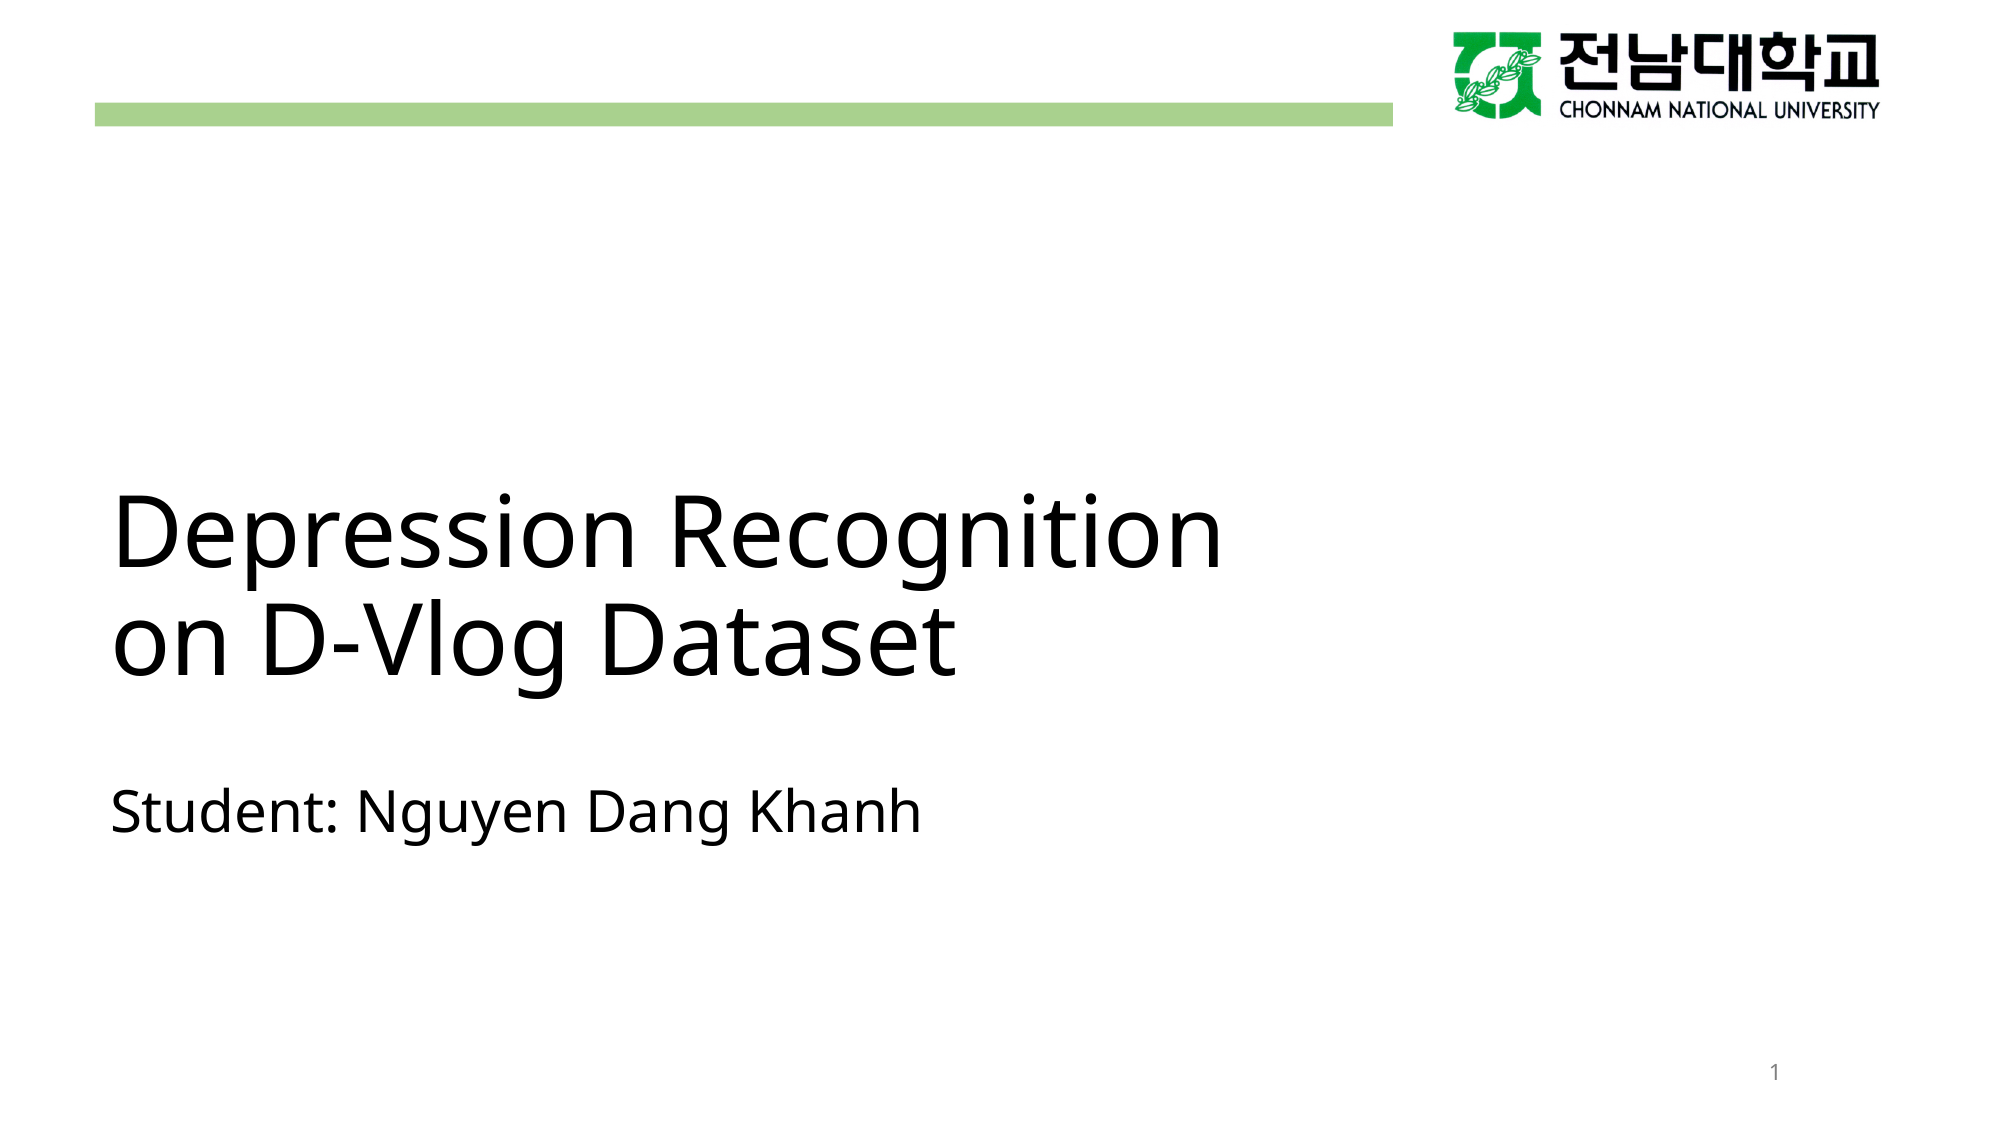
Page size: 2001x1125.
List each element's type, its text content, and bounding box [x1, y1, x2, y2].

text_box [94, 102, 1393, 127]
slide_number 1 [1412, 1042, 1863, 1103]
subtitle Student: Nguyen Dang Khanh [94, 774, 1906, 1018]
title Depression Recognition on D-Vlog Dataset [94, 184, 1906, 705]
picture [1441, 24, 1890, 130]
